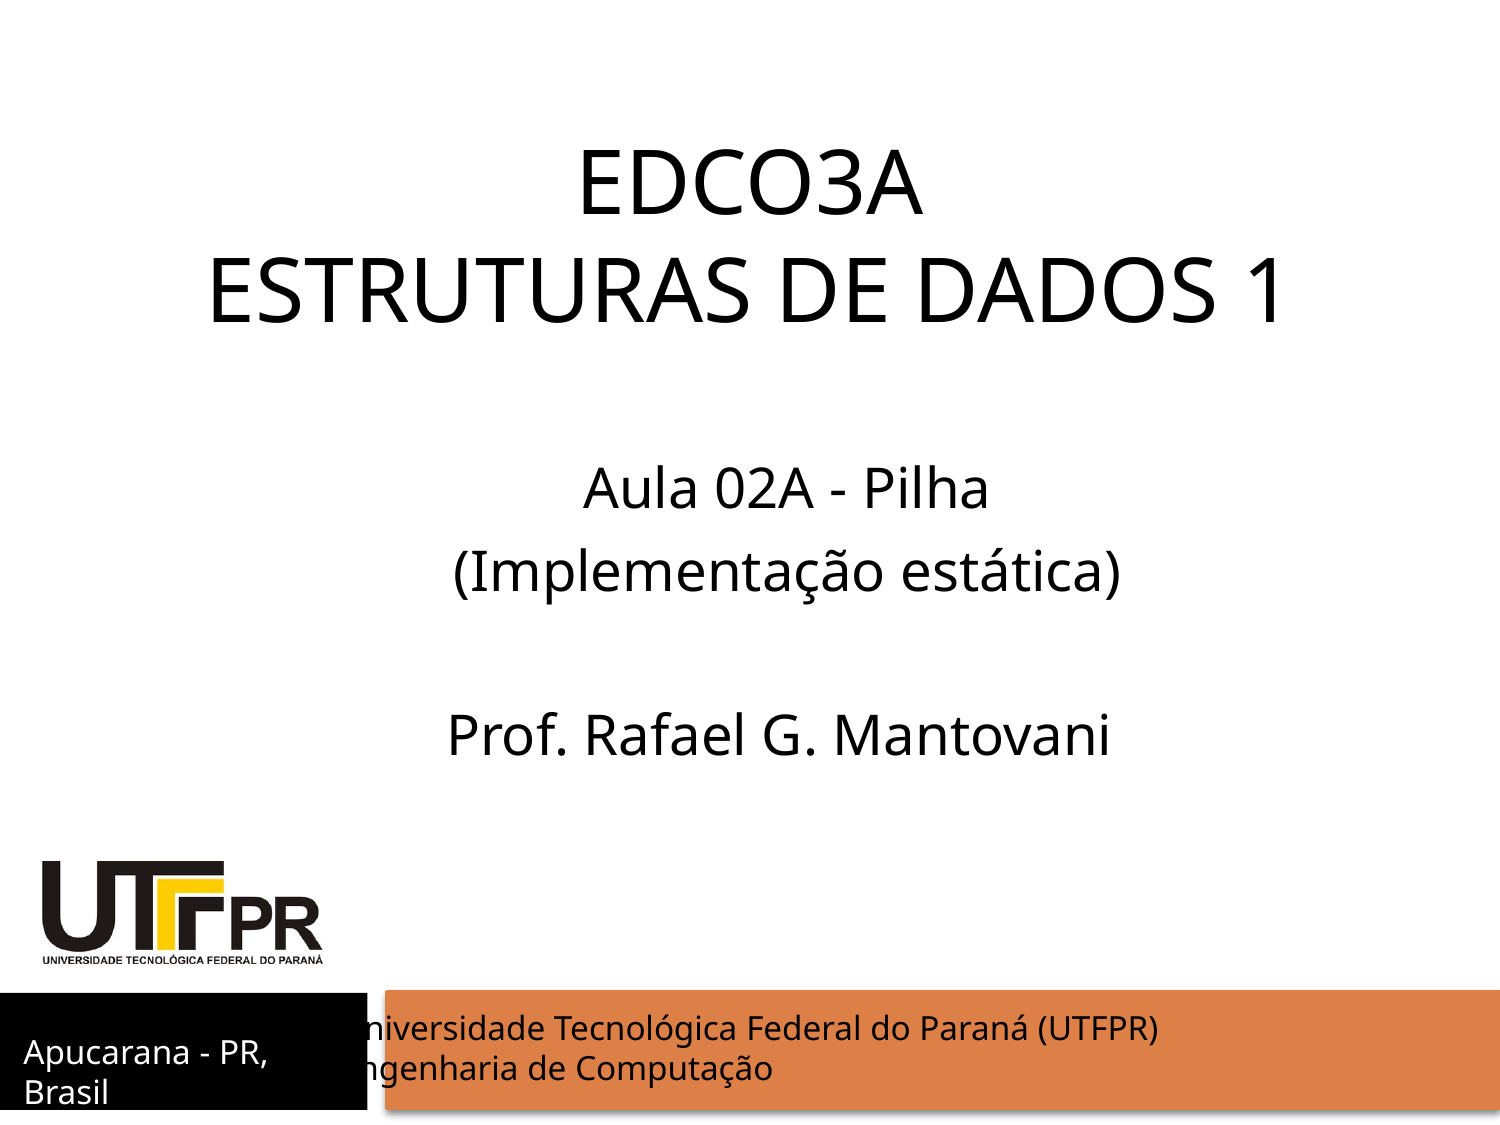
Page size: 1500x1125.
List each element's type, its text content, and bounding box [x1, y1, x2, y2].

title EDCO3A Estruturas de dados 1 [43, 84, 1457, 349]
text_box Universidade Tecnológica Federal do Paraná (UTFPR) Engenharia de Computação [332, 999, 1168, 1095]
subtitle Aula 02A - Pilha (Implementação estática) Prof. Rafael G. Mantovani [149, 349, 1351, 893]
text_box Apucarana - PR, Brasil [15, 1023, 350, 1119]
picture [42, 860, 324, 964]
